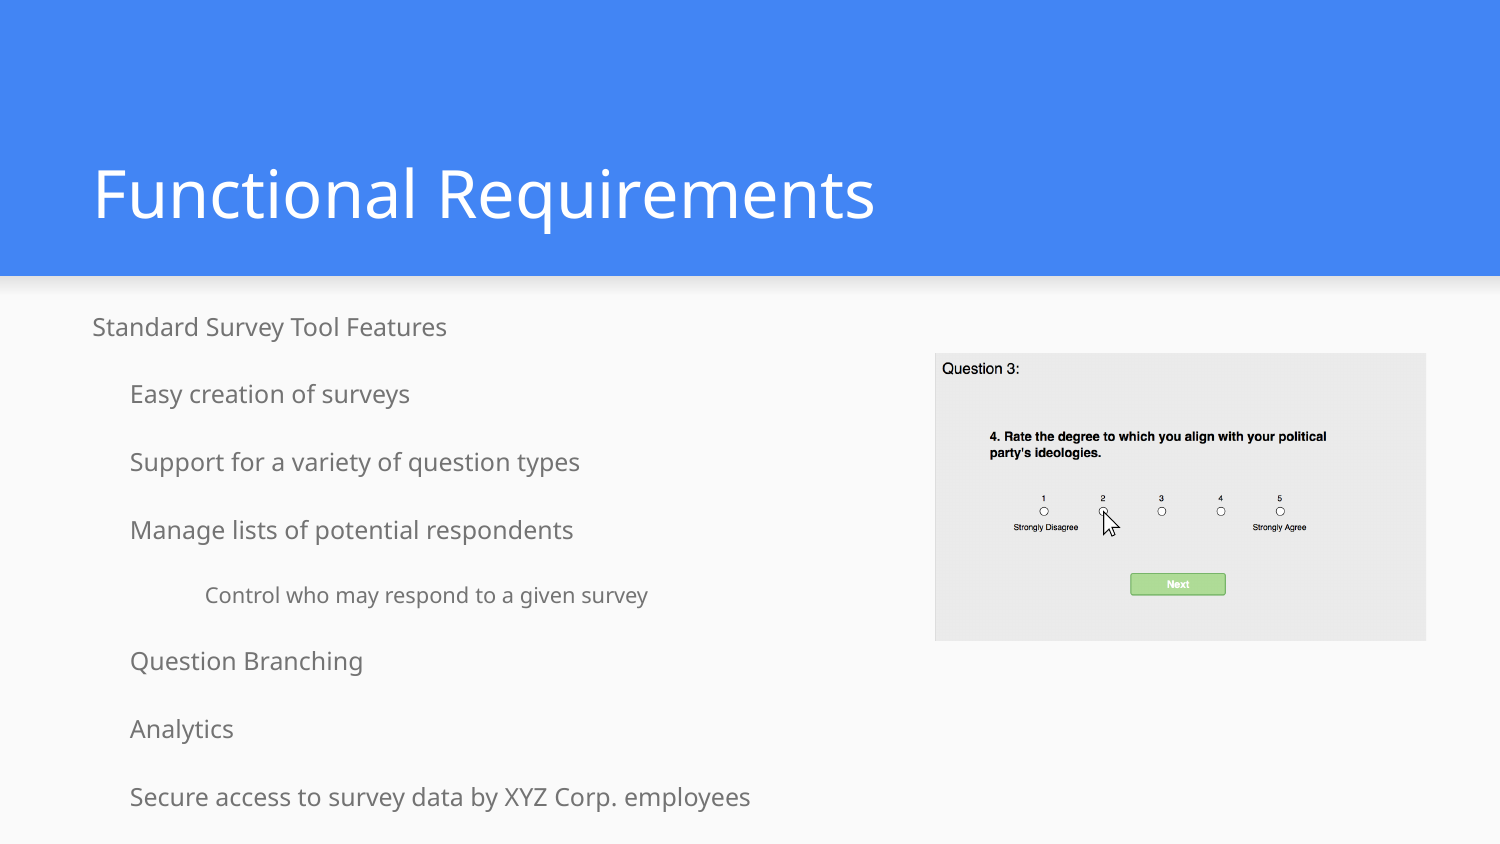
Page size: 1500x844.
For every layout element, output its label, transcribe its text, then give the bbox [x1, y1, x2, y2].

list Standard Survey Tool Features Easy creation of surveys Support for a variety of question types Manage lists of potential respondents Control who may respond to a given survey Question Branching Analytics Secure access to survey data by XYZ Corp. employees [77, 291, 1427, 775]
picture [935, 352, 1427, 641]
title Functional Requirements [77, 121, 1427, 248]
